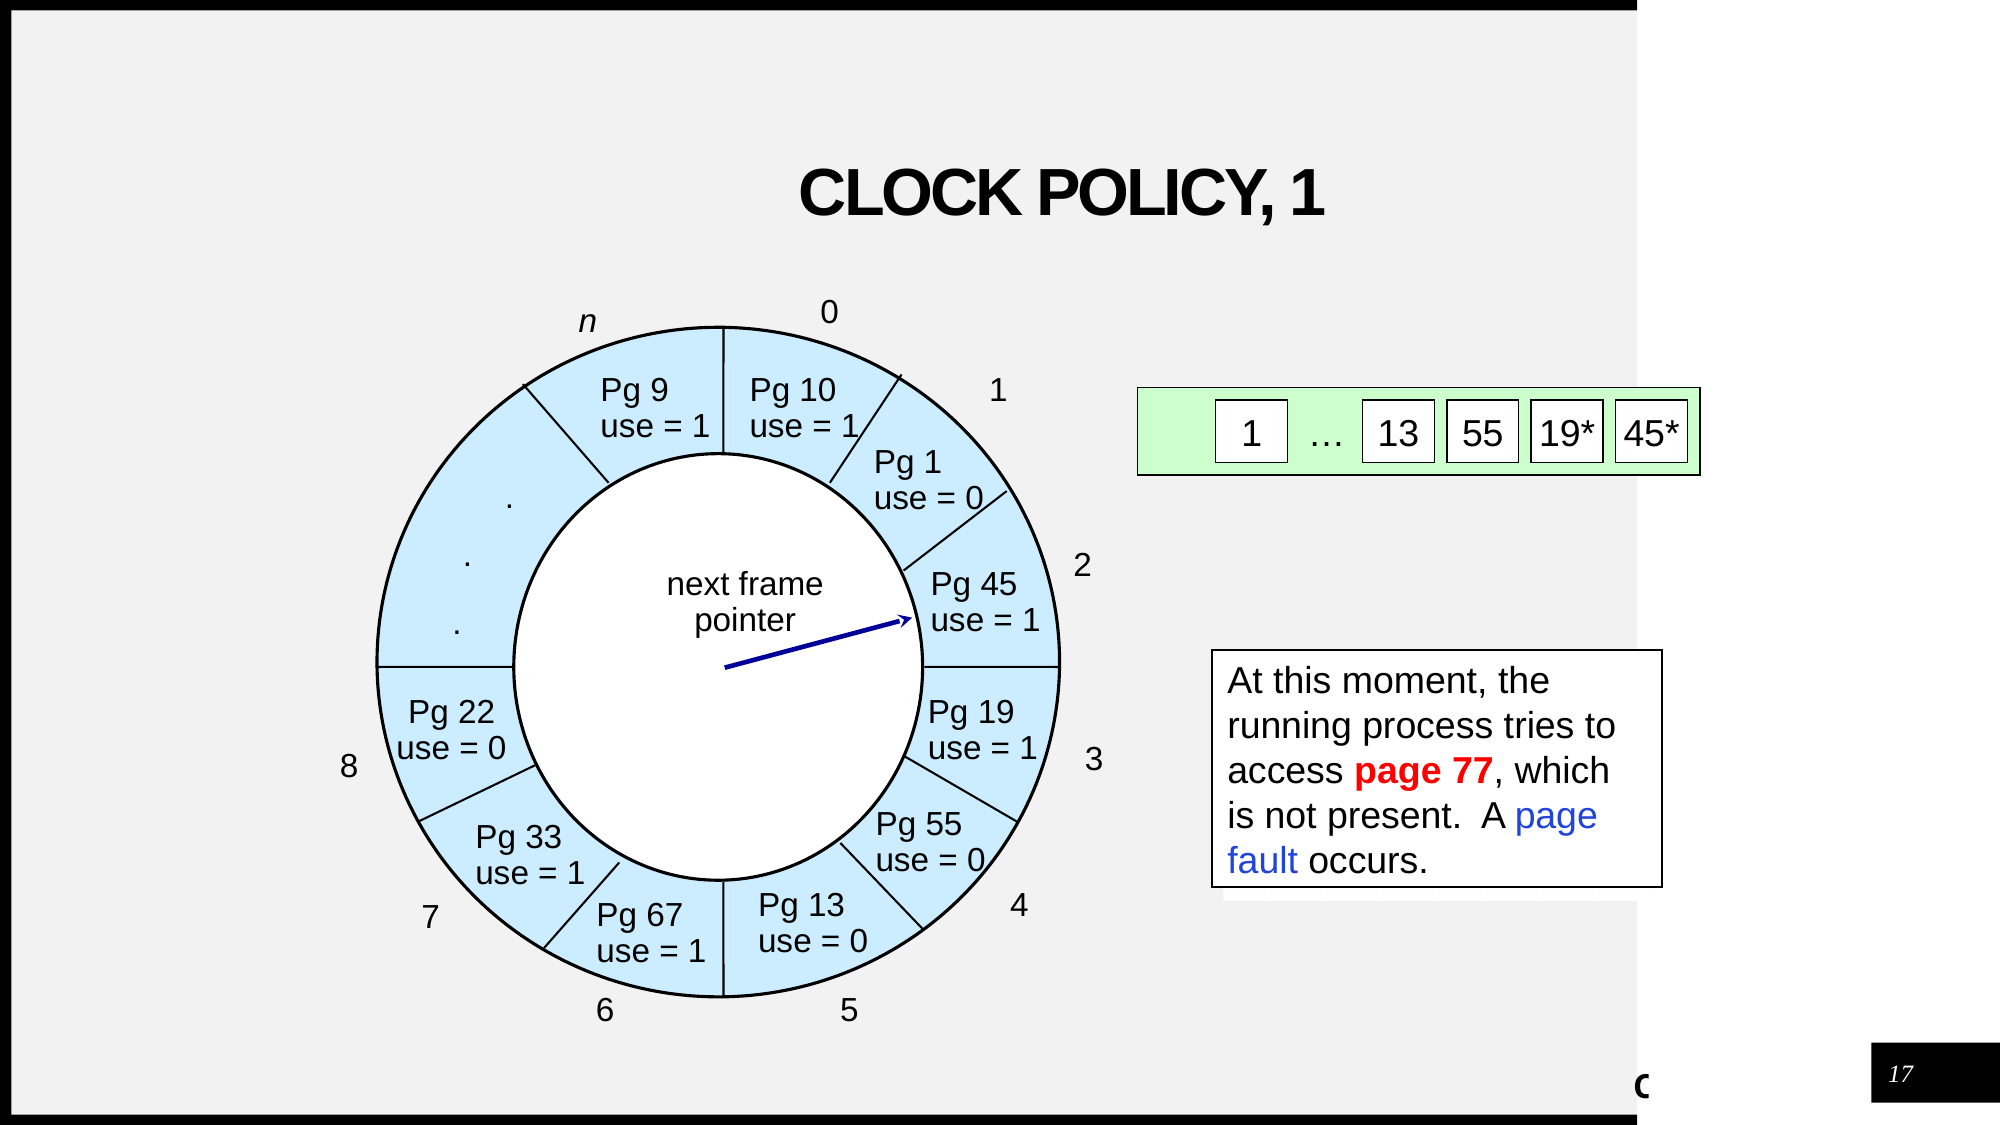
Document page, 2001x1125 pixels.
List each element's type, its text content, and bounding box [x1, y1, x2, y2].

text_box [377, 667, 514, 714]
text_box Pg 22 use = 0 [381, 687, 522, 774]
text_box 0 [805, 287, 854, 338]
text_box 8 [325, 741, 374, 792]
text_box 3 [1069, 734, 1119, 786]
text_box [724, 327, 971, 510]
text_box 13 [1362, 399, 1435, 463]
text_box Pg 1 use = 0 [858, 437, 1000, 524]
text_box [724, 822, 860, 997]
text_box Pg 9 use = 1 [585, 365, 726, 452]
text_box Pg 10 use = 1 [734, 365, 875, 452]
text_box At this moment, the running process tries to access page 77, which is not present. A page fault occurs. [1212, 649, 1663, 888]
text_box Pg 55 use = 0 [860, 799, 1001, 886]
text_box [922, 613, 1060, 723]
text_box [513, 453, 923, 881]
text_box … [1290, 399, 1362, 463]
text_box [880, 735, 1040, 850]
text_box [884, 886, 972, 955]
text_box Pg 67 use = 1 [581, 890, 722, 978]
text_box [601, 843, 723, 997]
text_box [396, 731, 567, 881]
text_box [377, 327, 723, 666]
text_box 19* [1531, 399, 1604, 463]
text_box Pg 45 use = 1 [915, 559, 1056, 647]
text_box n [563, 296, 613, 348]
text_box 5 [825, 985, 874, 1036]
slide_number 17 [1877, 1050, 1924, 1096]
text_box Pg 13 use = 0 [743, 880, 884, 967]
text_box [898, 614, 913, 627]
text_box 1 [974, 365, 1023, 416]
text_box 6 [581, 985, 630, 1036]
text_box . [490, 472, 530, 523]
text_box 4 [995, 880, 1044, 932]
text_box [477, 899, 581, 969]
text_box [1137, 387, 1700, 475]
text_box Pg 33 use = 1 [460, 812, 601, 899]
text_box . [437, 598, 477, 650]
text_box 7 [406, 892, 455, 943]
text_box 2 [1058, 540, 1107, 591]
text_box Pg 19 use = 1 [913, 687, 1054, 774]
text_box 55 [1446, 399, 1519, 463]
text_box next frame pointer [651, 559, 839, 647]
text_box 45* [1615, 399, 1688, 463]
text_box 1 [1215, 399, 1288, 463]
text_box [871, 473, 1043, 605]
title Clock Policy, 1 [425, 99, 1700, 288]
text_box . [448, 530, 488, 582]
